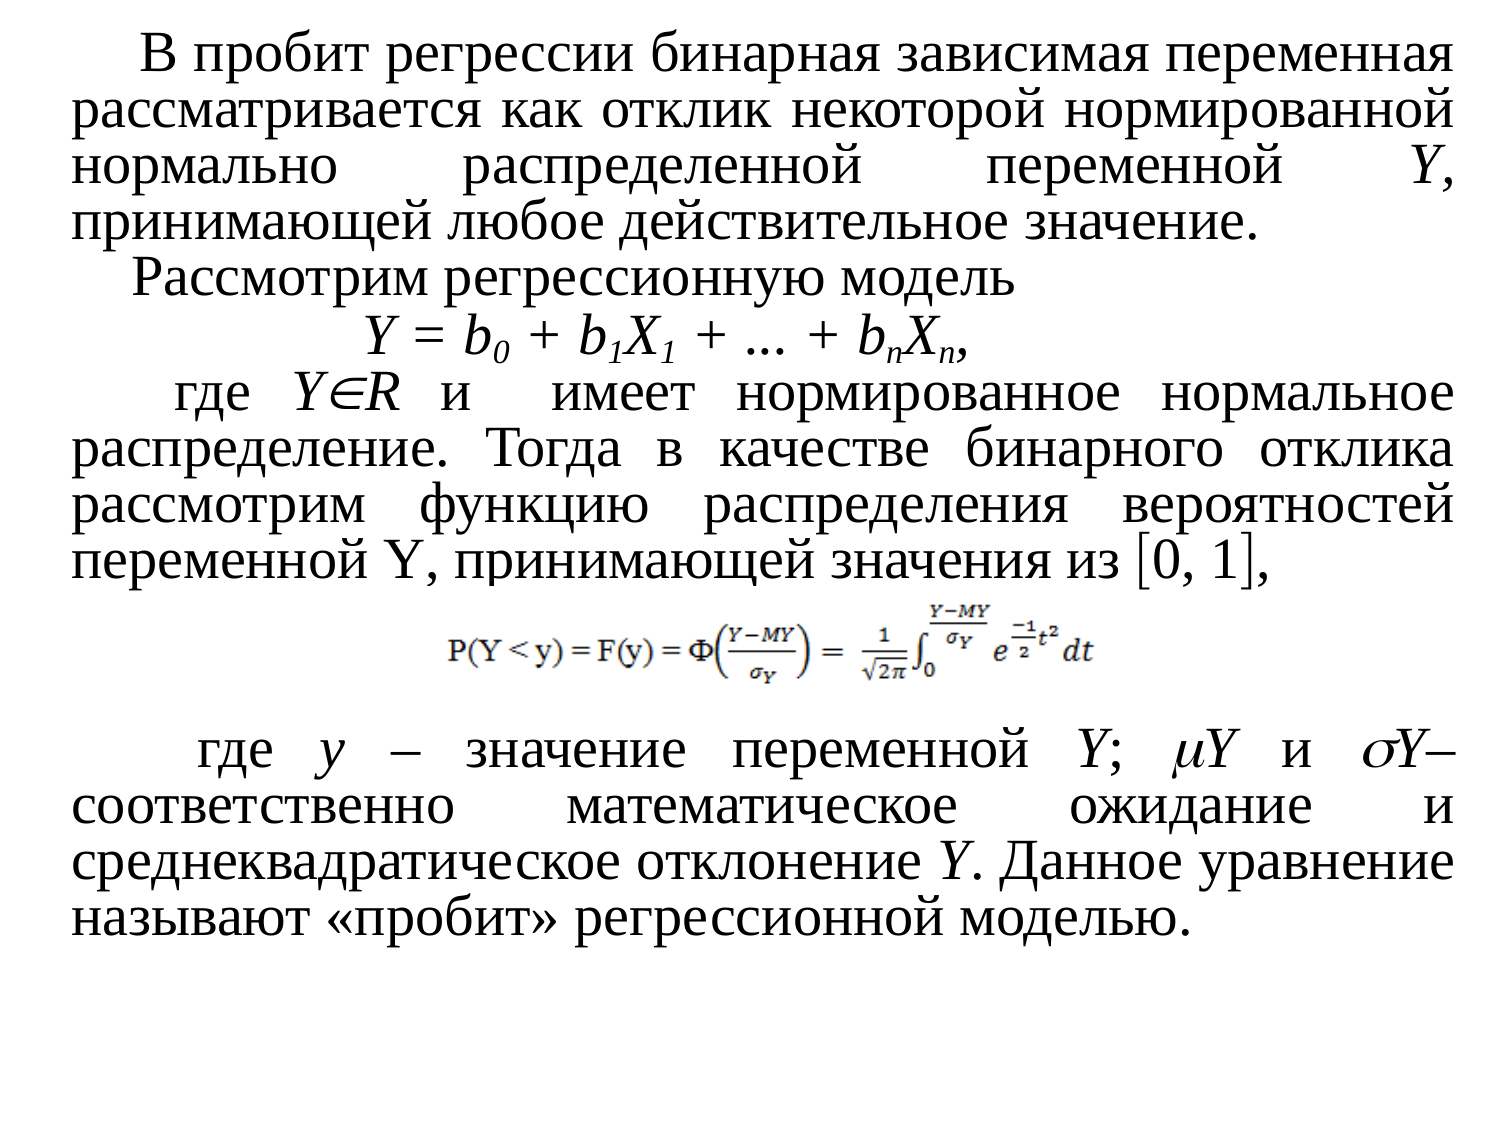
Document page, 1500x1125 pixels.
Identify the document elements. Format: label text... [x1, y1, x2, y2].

list В пробит регрессии бинарная зависимая переменная рассматривается как отклик некоторой нормированной нормально распределенной переменной Y, принимающей любое действительное значение. Рассмотрим регрессионную модель Y = b0 + b1X1 + ... + bnXn, где YR и имеет нормированное нормальное распределение. Тогда в качестве бинарного отклика рассмотрим функцию распределения вероятностей переменной Y, принимающей значения из 0, 1, где y – значение переменной Y; Y и Y– соответственно математическое ожидание и среднеквадратическое отклонение Y. Данное уравнение называют «пробит» регрессионной моделью. [0, 529, 1471, 1012]
picture [419, 586, 1104, 705]
list В пробит регрессии бинарная зависимая переменная рассматривается как отклик некоторой нормированной нормально распределенной переменной Y, принимающей любое действительное значение. Рассмотрим регрессионную модель Y = b0 + b1X1 + ... + bnXn, где YR и имеет нормированное нормальное распределение. Тогда в качестве бинарного отклика рассмотрим функцию распределения вероятностей переменной Y, принимающей значения из 0, 1, где y – значение переменной Y; Y и Y– соответственно математическое ожидание и среднеквадратическое отклонение Y. Данное уравнение называют «пробит» регрессионной моделью. [0, 19, 1471, 528]
